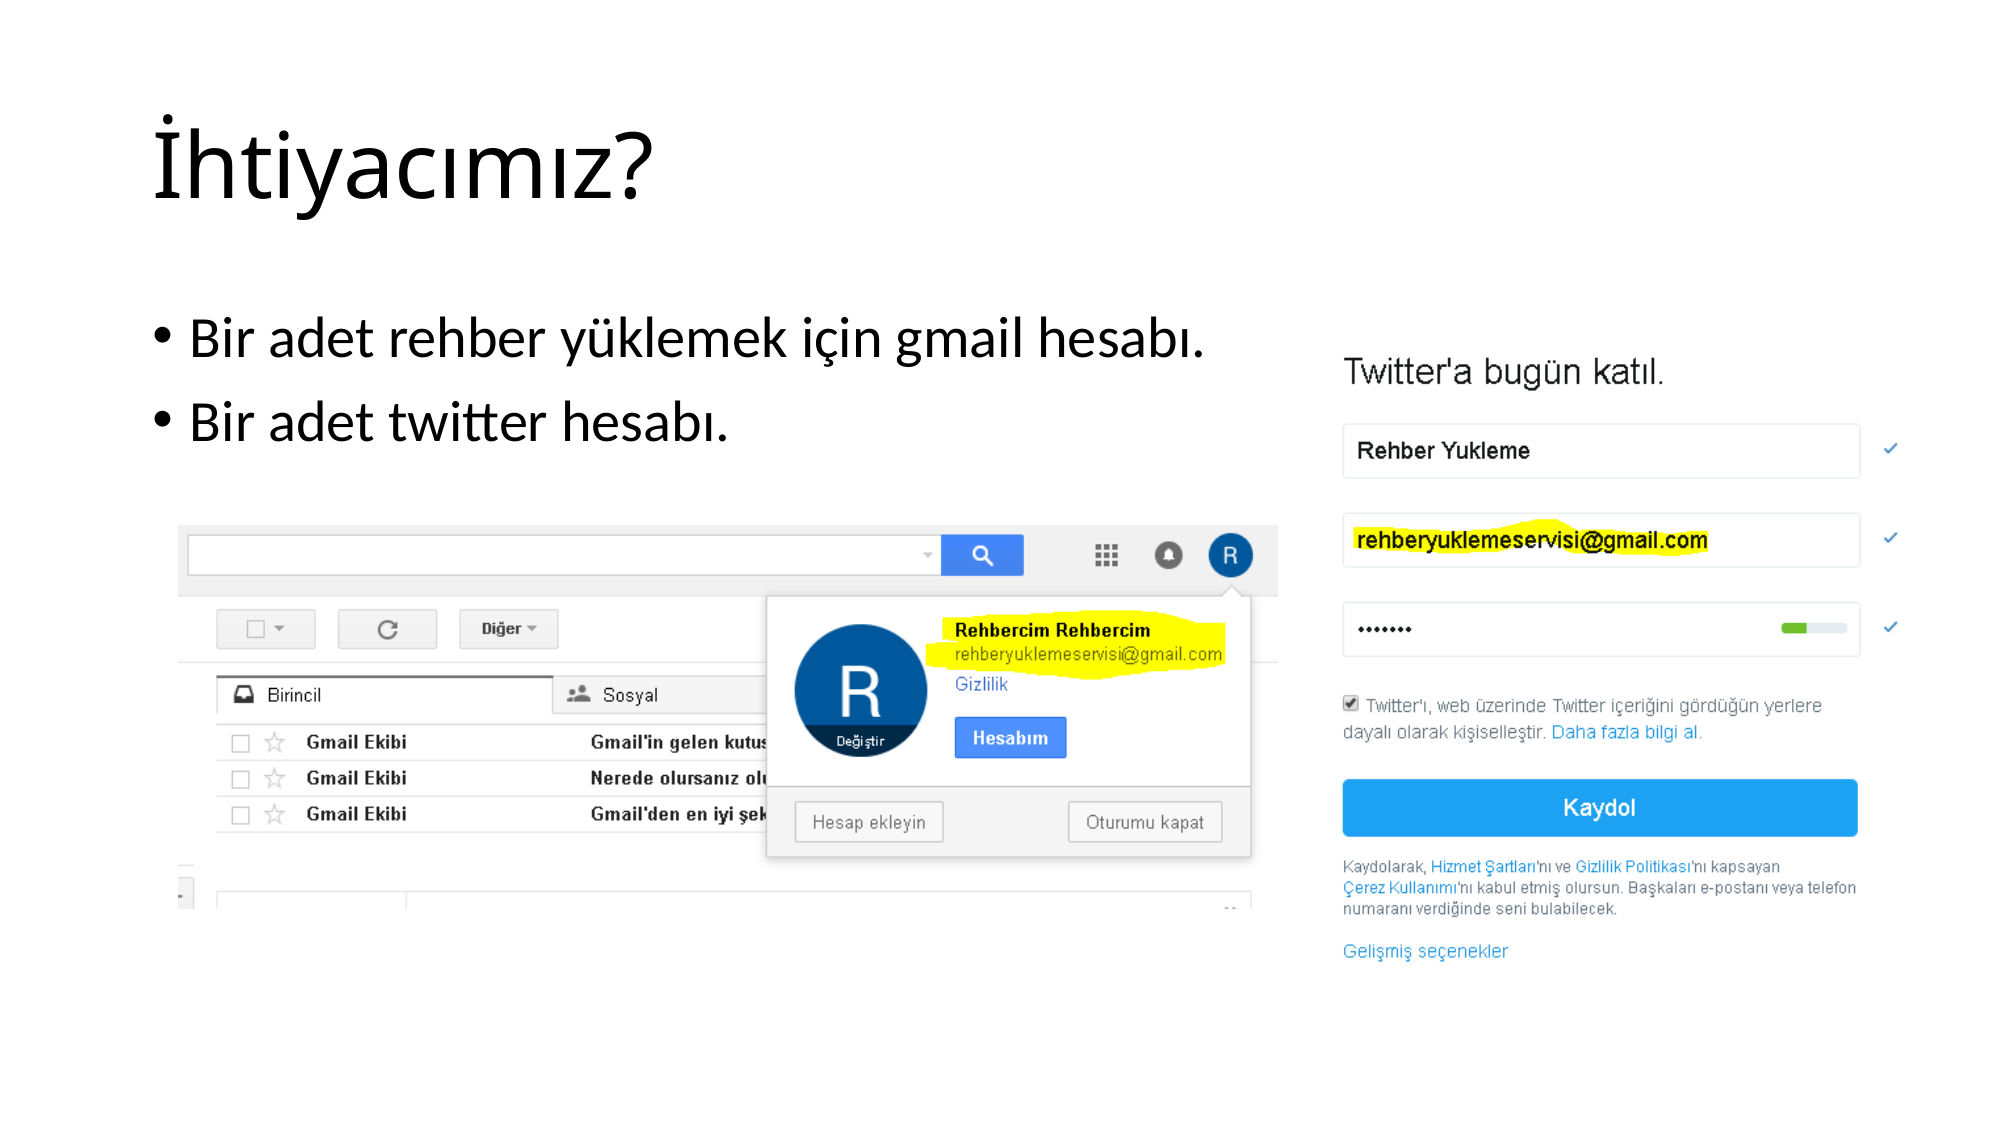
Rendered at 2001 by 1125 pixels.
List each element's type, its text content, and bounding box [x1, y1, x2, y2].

picture [178, 525, 1278, 909]
title İhtiyacımız? [137, 59, 1863, 278]
list Bir adet rehber yüklemek için gmail hesabı. Bir adet twitter hesabı. [137, 299, 1675, 1014]
picture [1318, 329, 1946, 984]
